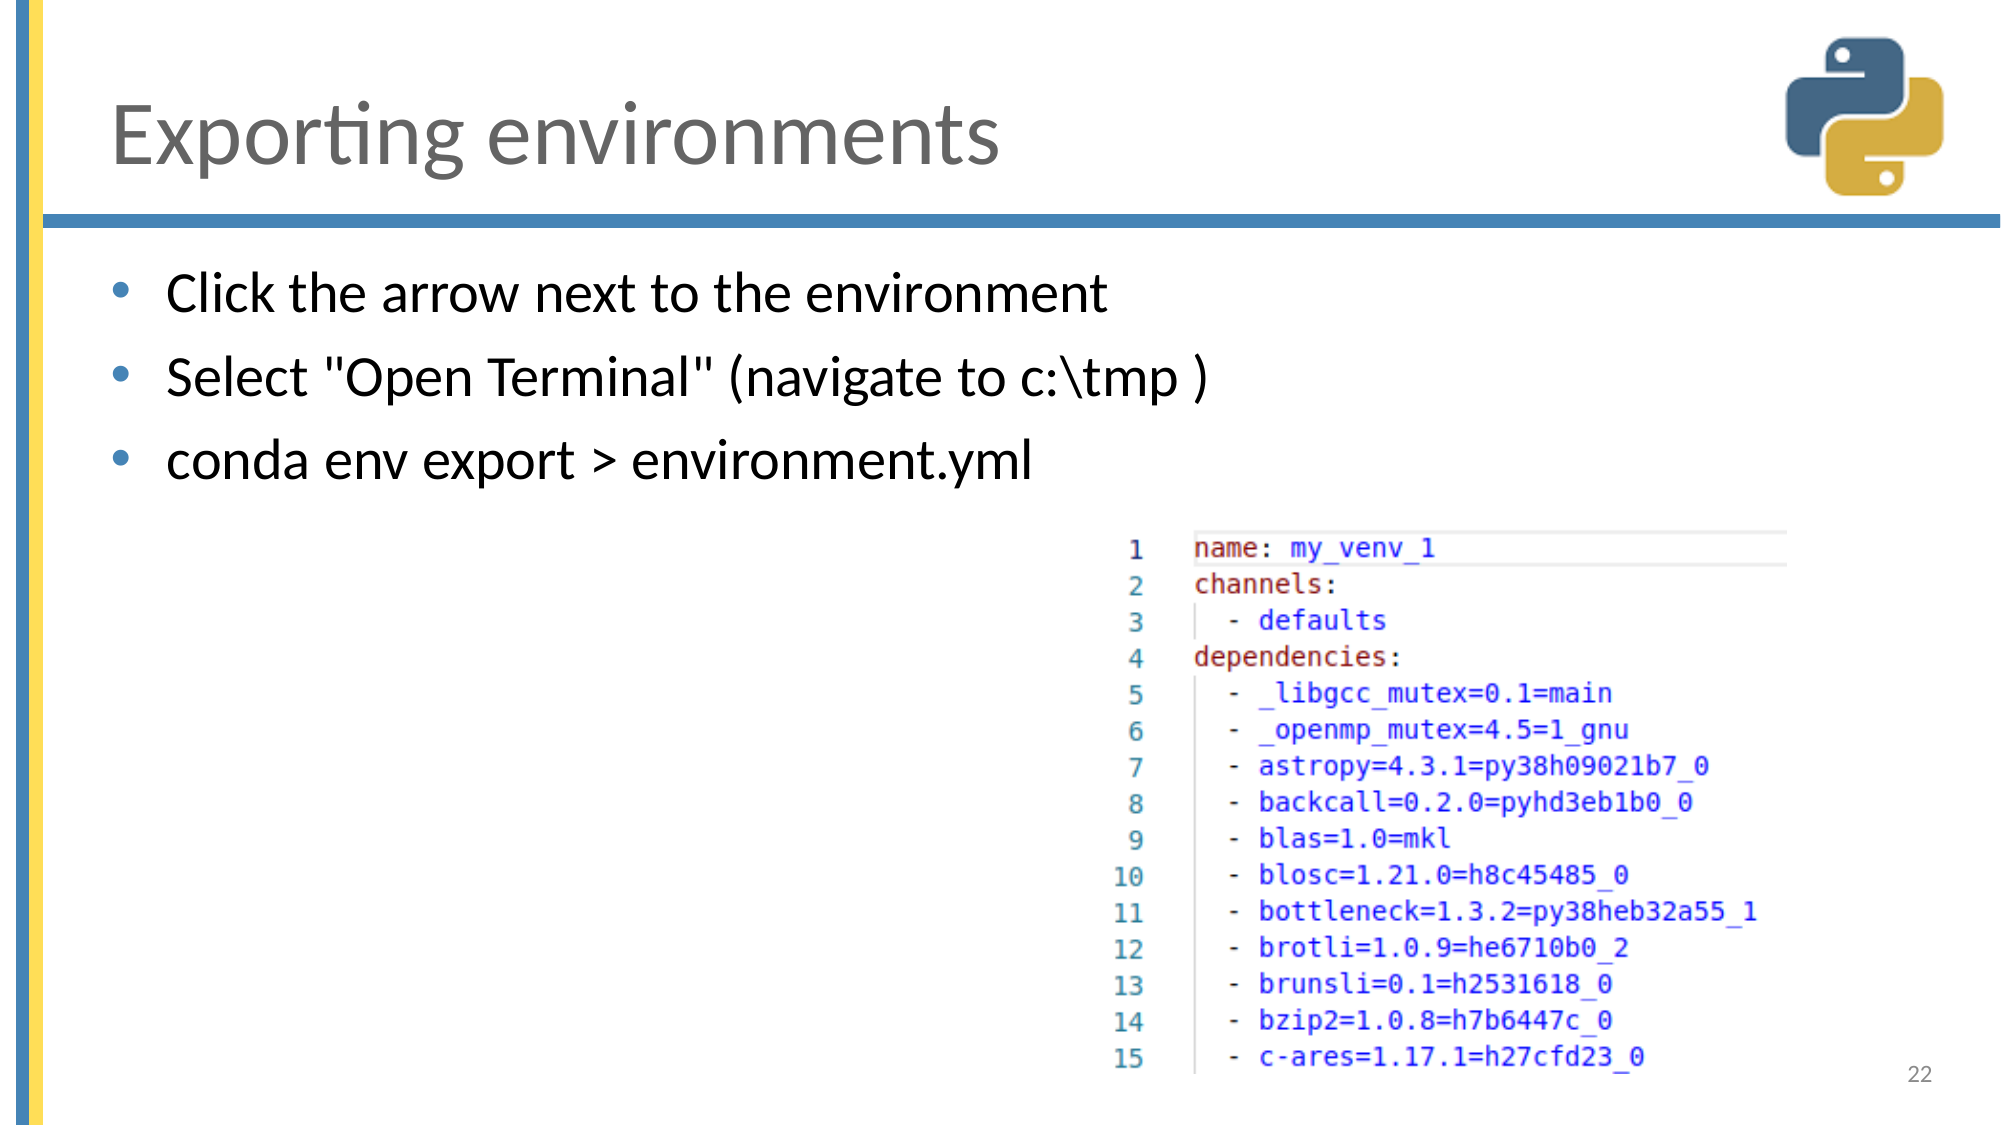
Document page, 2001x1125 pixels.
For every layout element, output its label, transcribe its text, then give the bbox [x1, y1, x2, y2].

title Exporting environments [95, 59, 1863, 211]
list Click the arrow next to the environment Select "Open Terminal" (navigate to c:\tmp ) conda env export > environment.yml [95, 254, 1948, 1014]
picture [1747, 18, 1987, 205]
picture [1113, 525, 1787, 1074]
slide_number 22 [1497, 1042, 1948, 1103]
